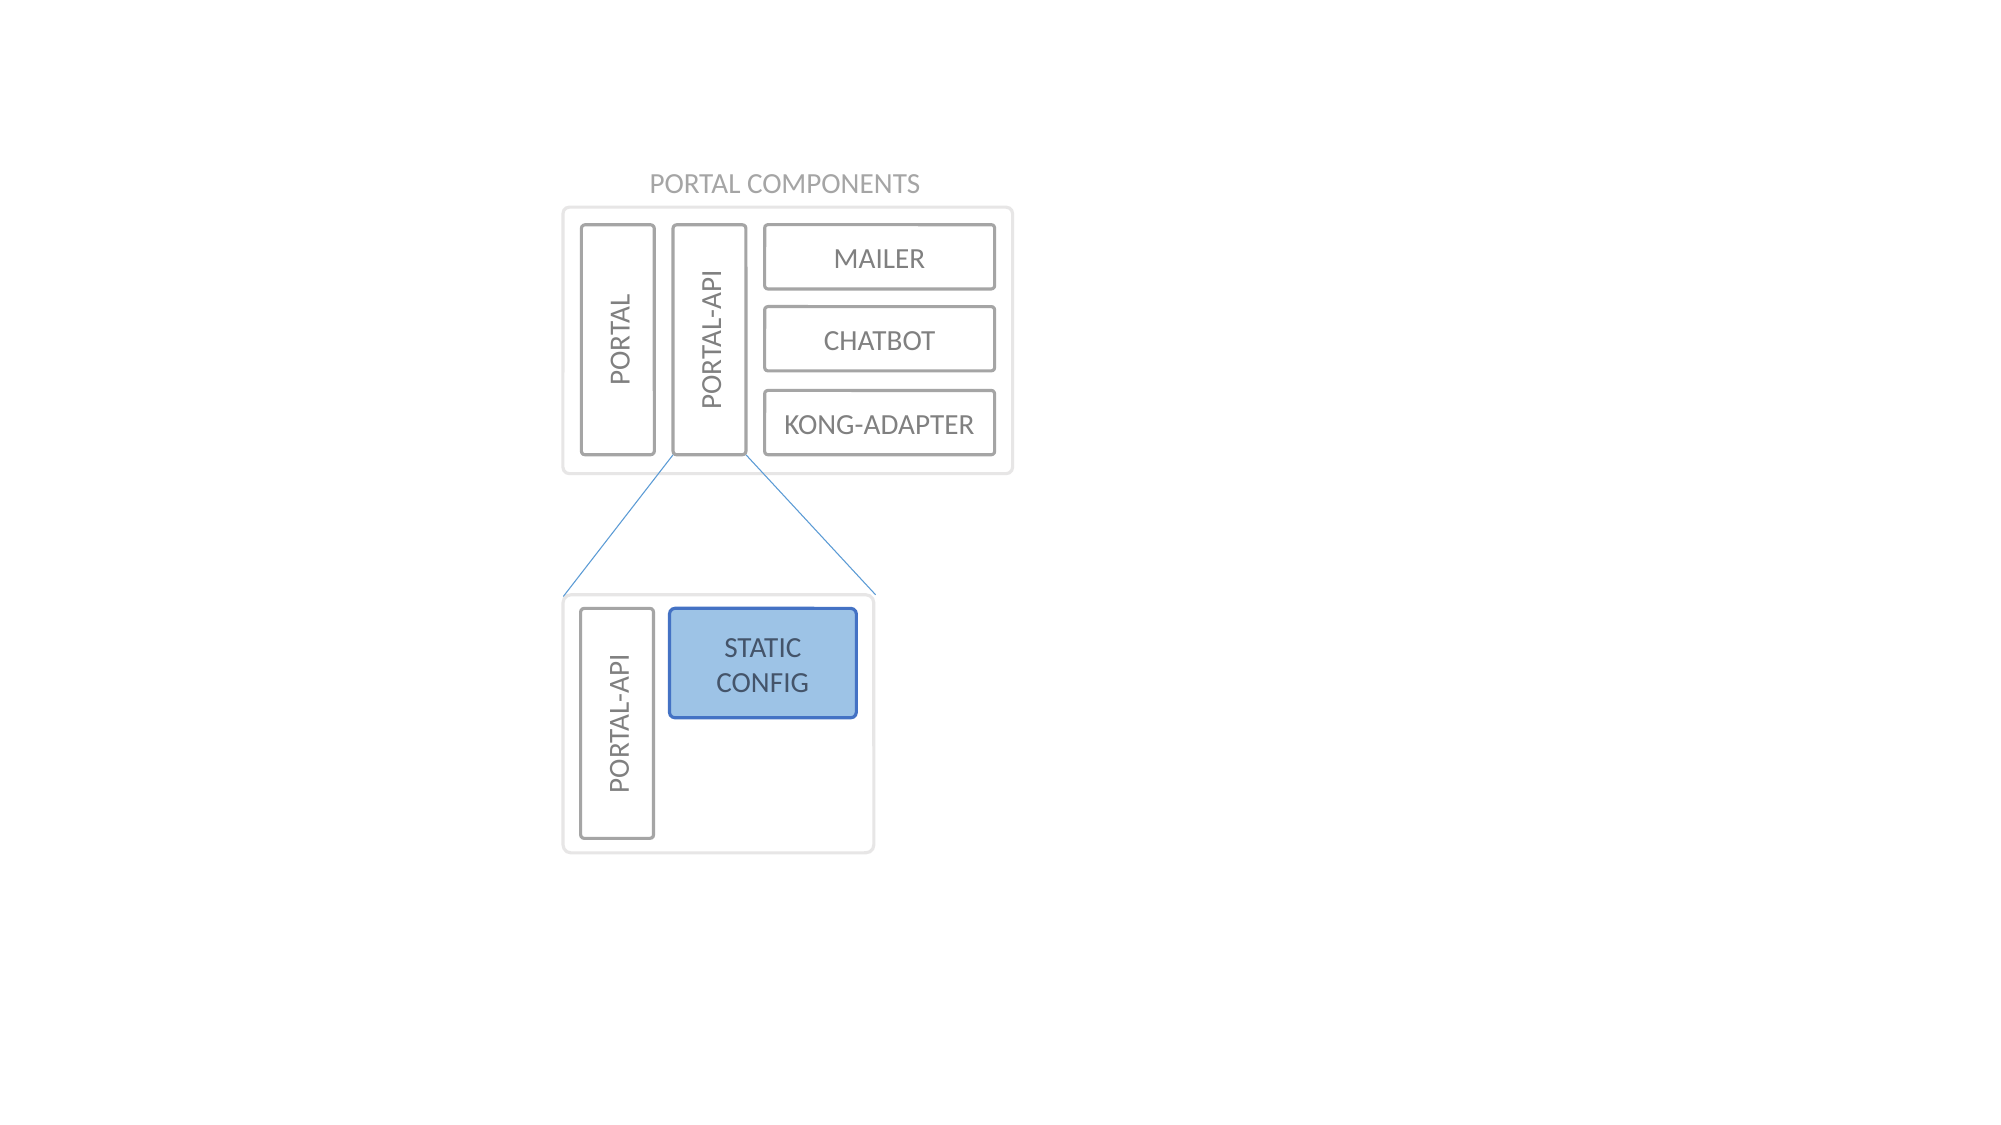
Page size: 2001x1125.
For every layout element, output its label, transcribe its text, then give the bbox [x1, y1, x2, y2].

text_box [745, 454, 876, 595]
text_box [561, 593, 875, 854]
text_box STATIC CONFIG [668, 607, 858, 719]
text_box KONG-ADAPTER [763, 389, 996, 456]
text_box PORTAL-API [672, 223, 748, 456]
text_box CHATBOT [763, 305, 996, 372]
text_box PORTAL-API [579, 607, 655, 840]
text_box PORTAL COMPONENTS [562, 156, 1008, 207]
text_box [561, 206, 1014, 475]
text_box PORTAL [580, 223, 656, 454]
text_box MAILER [763, 223, 996, 290]
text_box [563, 454, 674, 597]
